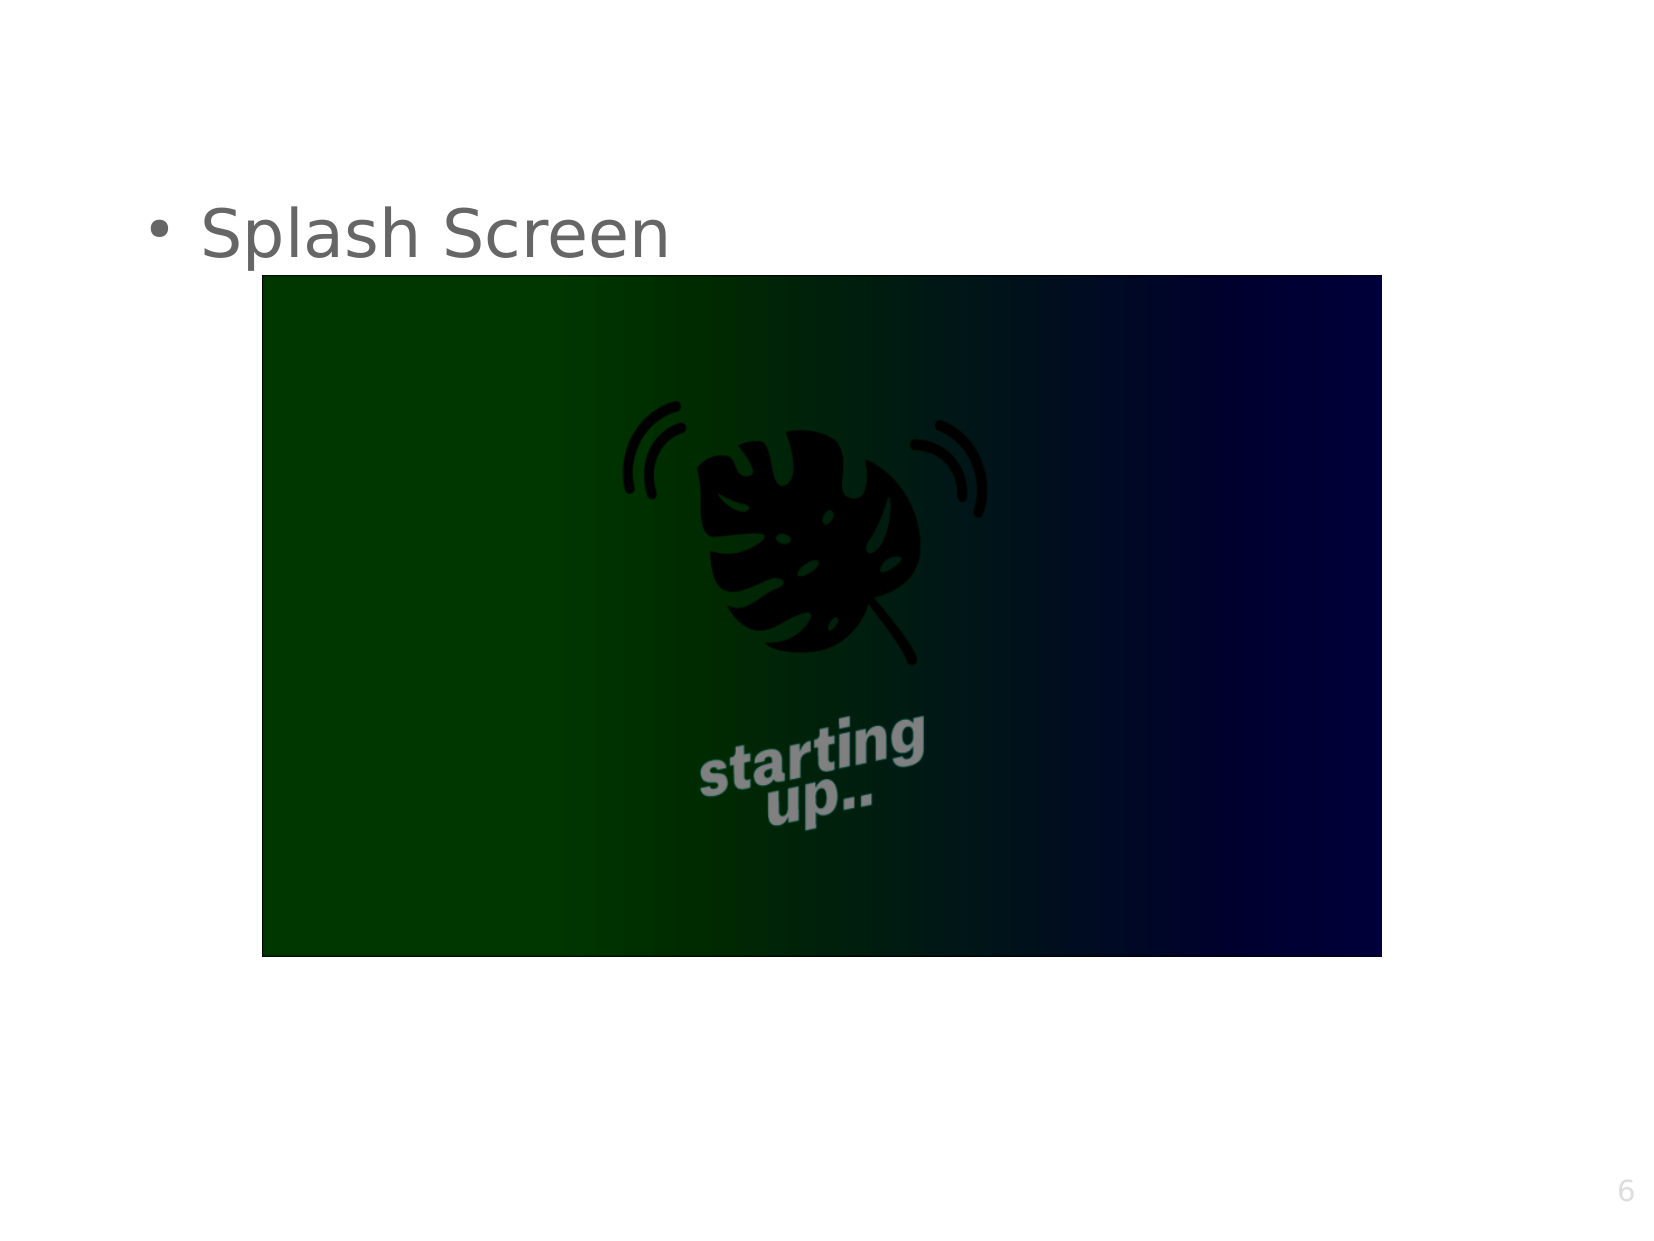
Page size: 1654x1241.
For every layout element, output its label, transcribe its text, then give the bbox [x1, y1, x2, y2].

slide_number 5 [1250, 1172, 1636, 1241]
list Splash Screen [129, 190, 1554, 922]
picture [261, 275, 1382, 957]
